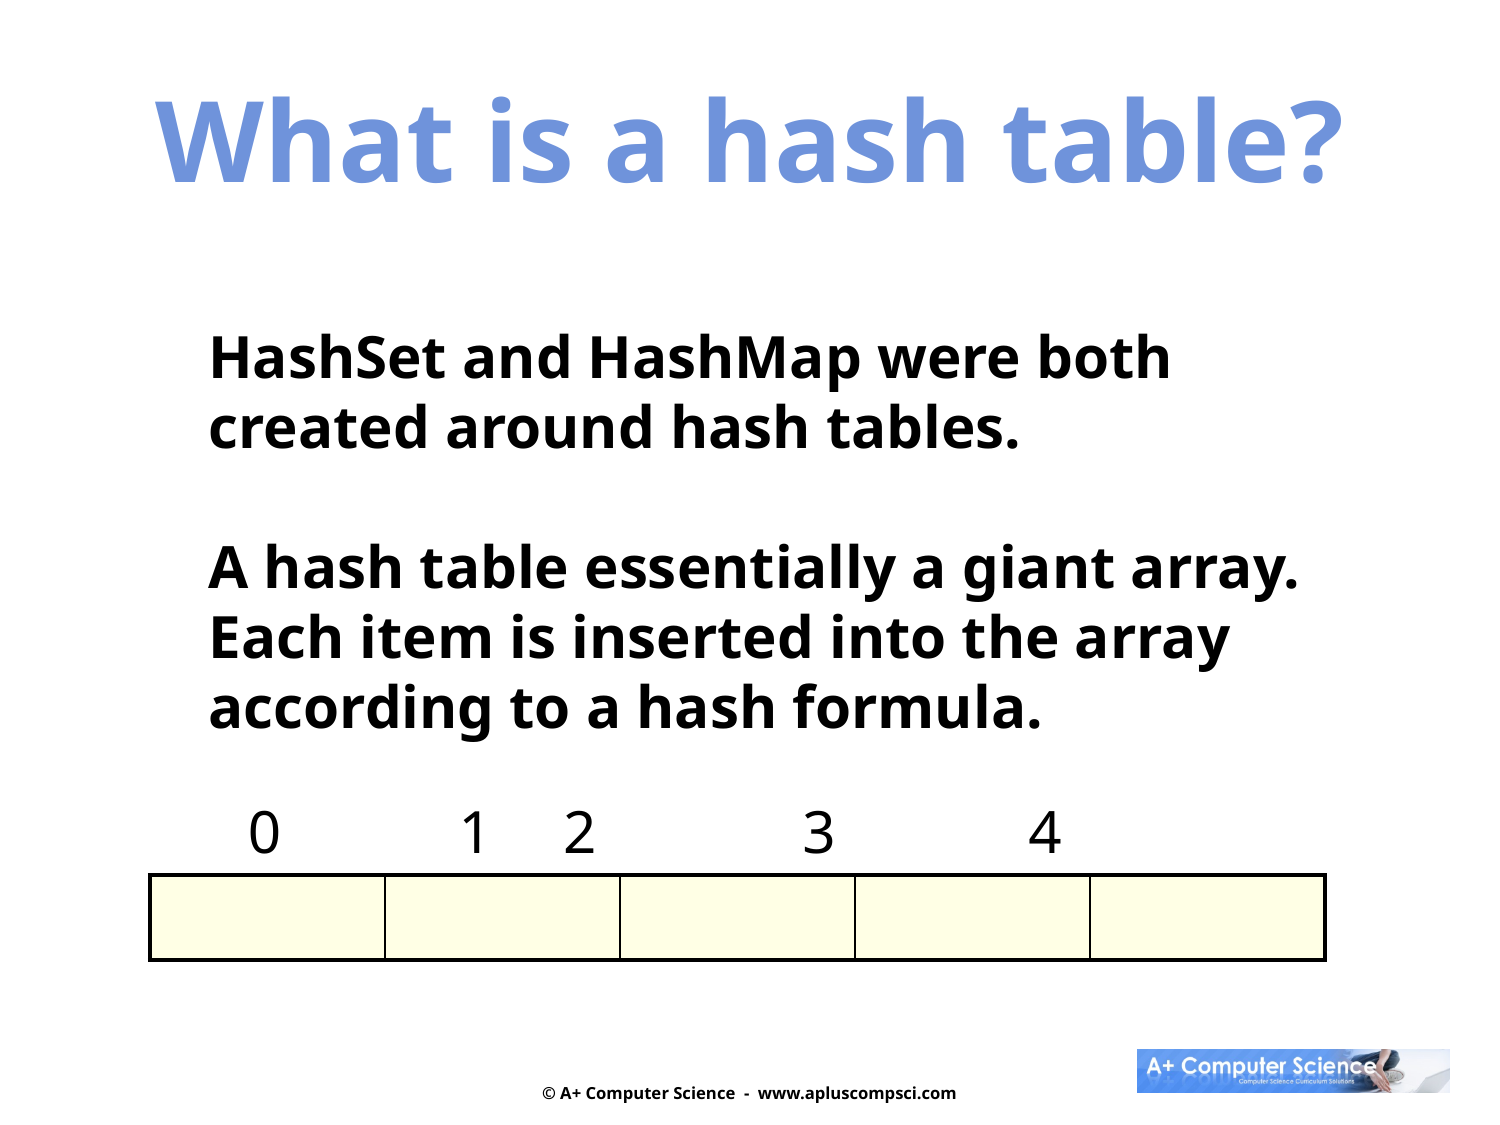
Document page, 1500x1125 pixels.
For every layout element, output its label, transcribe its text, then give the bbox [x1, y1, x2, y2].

footer © A+ Computer Science - www.apluscompsci.com [512, 1024, 988, 1101]
table_header [621, 877, 854, 958]
text_box HashSet and HashMap were both created around hash tables. A hash table essentially a giant array. Each item is inserted into the array according to a hash formula. [193, 312, 1347, 748]
table_header [386, 877, 619, 958]
table_header [1091, 877, 1323, 958]
text_box 0 1 2 3 4 [187, 787, 1300, 873]
table_header [152, 877, 384, 958]
picture [1137, 1049, 1450, 1093]
text_box What is a hash table? [0, 62, 1500, 213]
table_header [856, 877, 1089, 958]
